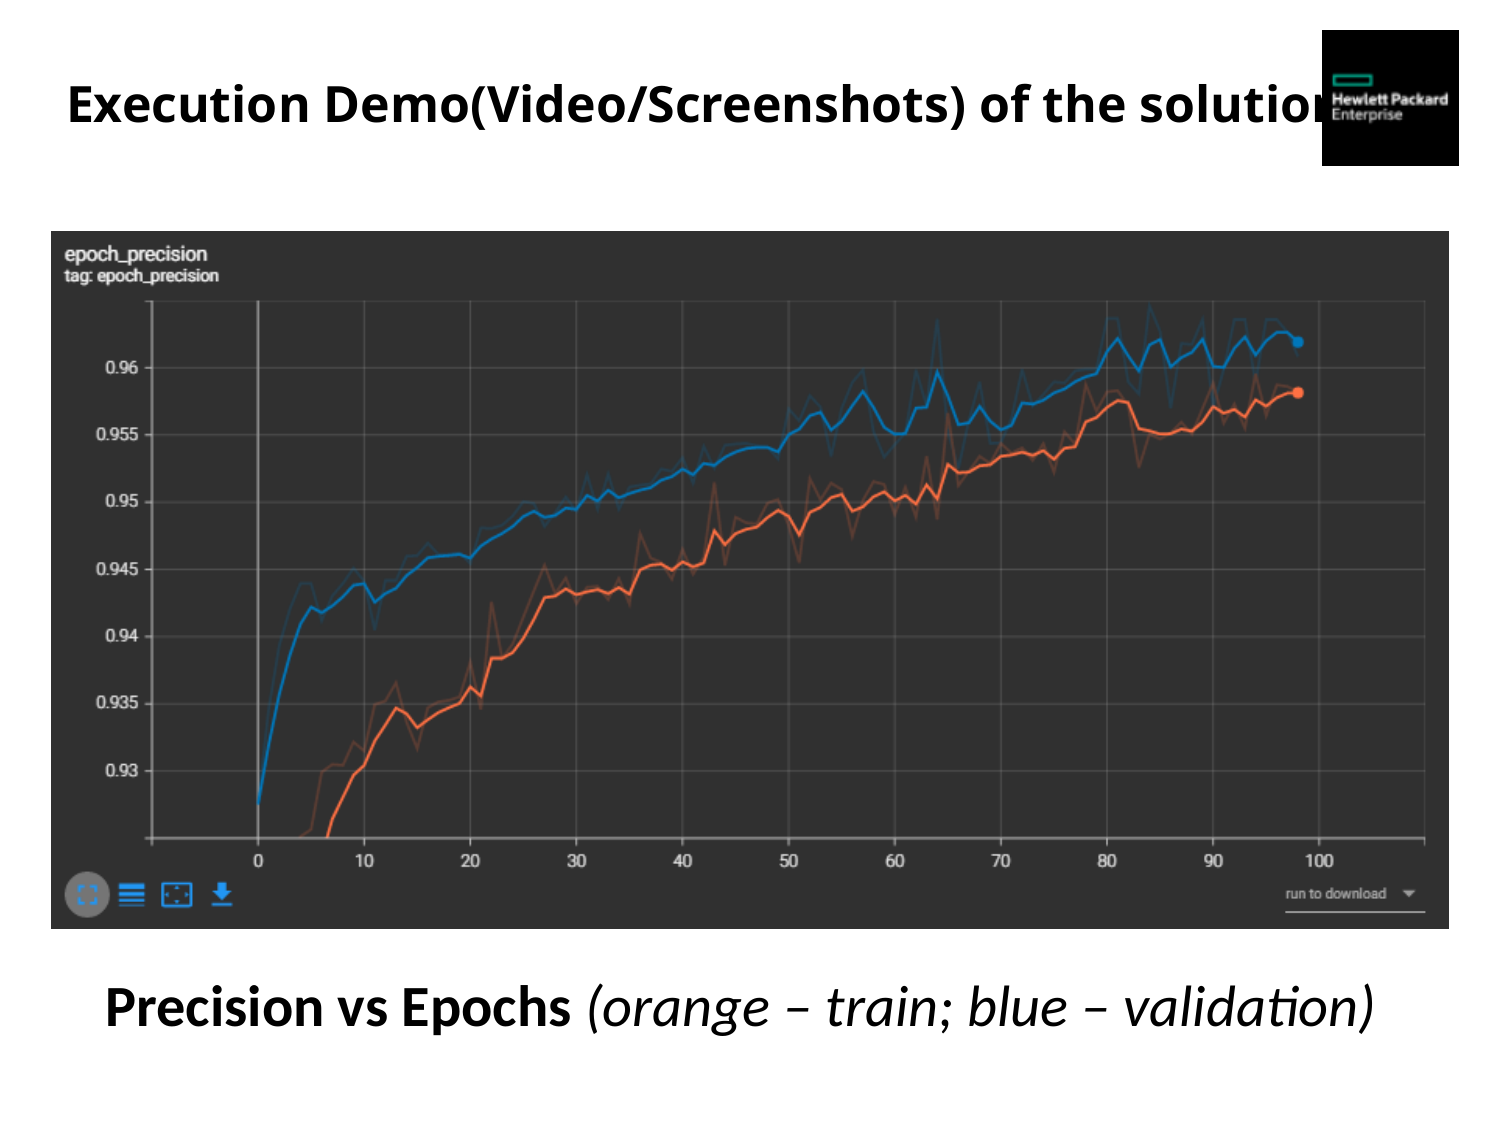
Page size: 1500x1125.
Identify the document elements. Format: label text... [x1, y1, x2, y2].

picture [50, 231, 1450, 929]
text_box Precision vs Epochs (orange – train; blue – validation) [46, 960, 1449, 1046]
text_box Execution Demo(Video/Screenshots) of the solution: [51, 48, 1449, 231]
picture [1322, 30, 1459, 166]
